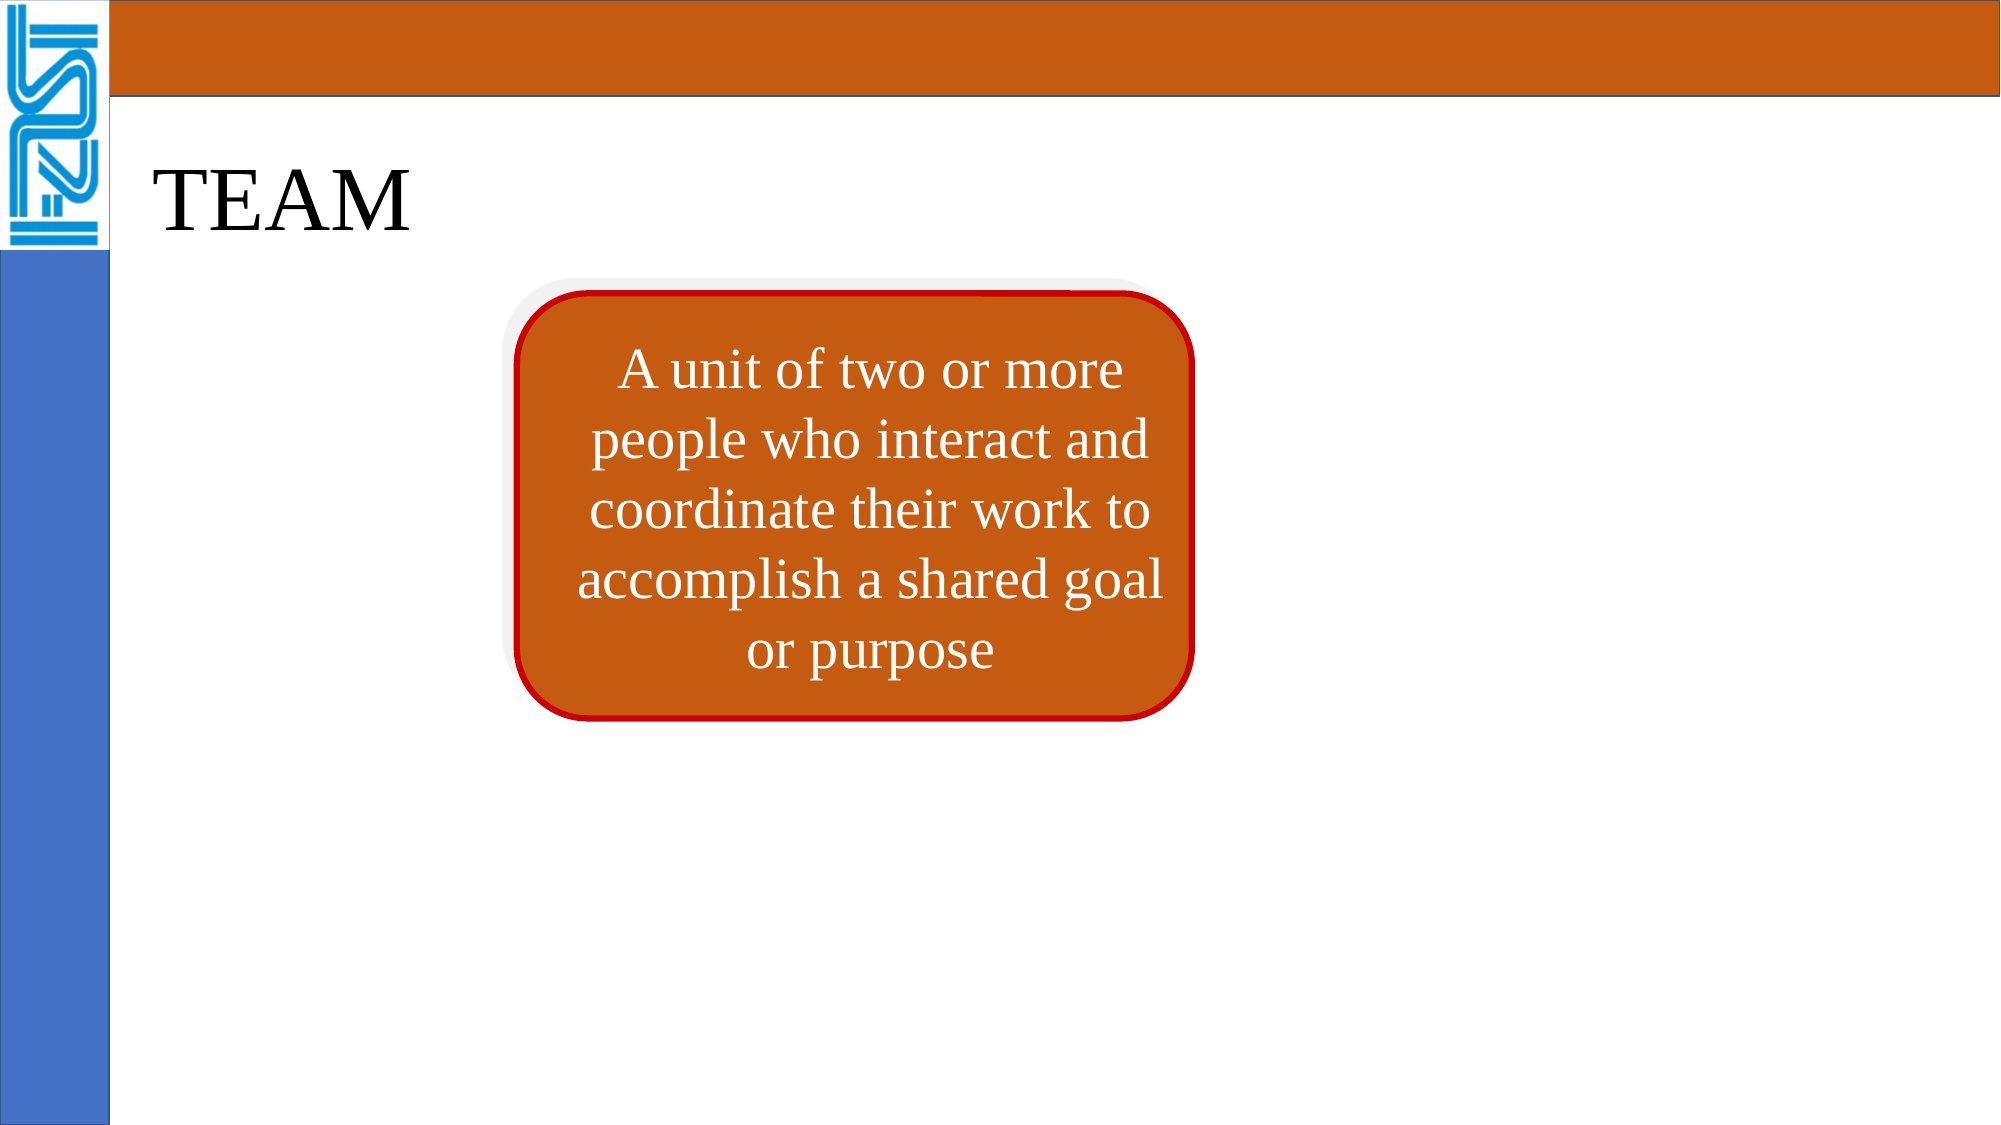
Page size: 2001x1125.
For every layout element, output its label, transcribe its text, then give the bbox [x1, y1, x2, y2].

text_box [516, 293, 1180, 719]
text_box [110, 0, 2000, 97]
picture [0, 1, 180, 250]
title TEAM [137, 97, 1863, 309]
text_box [0, 250, 110, 1125]
text_box A unit of two or more people who interact and coordinate their work to accomplish a shared goal or purpose [538, 323, 1204, 688]
